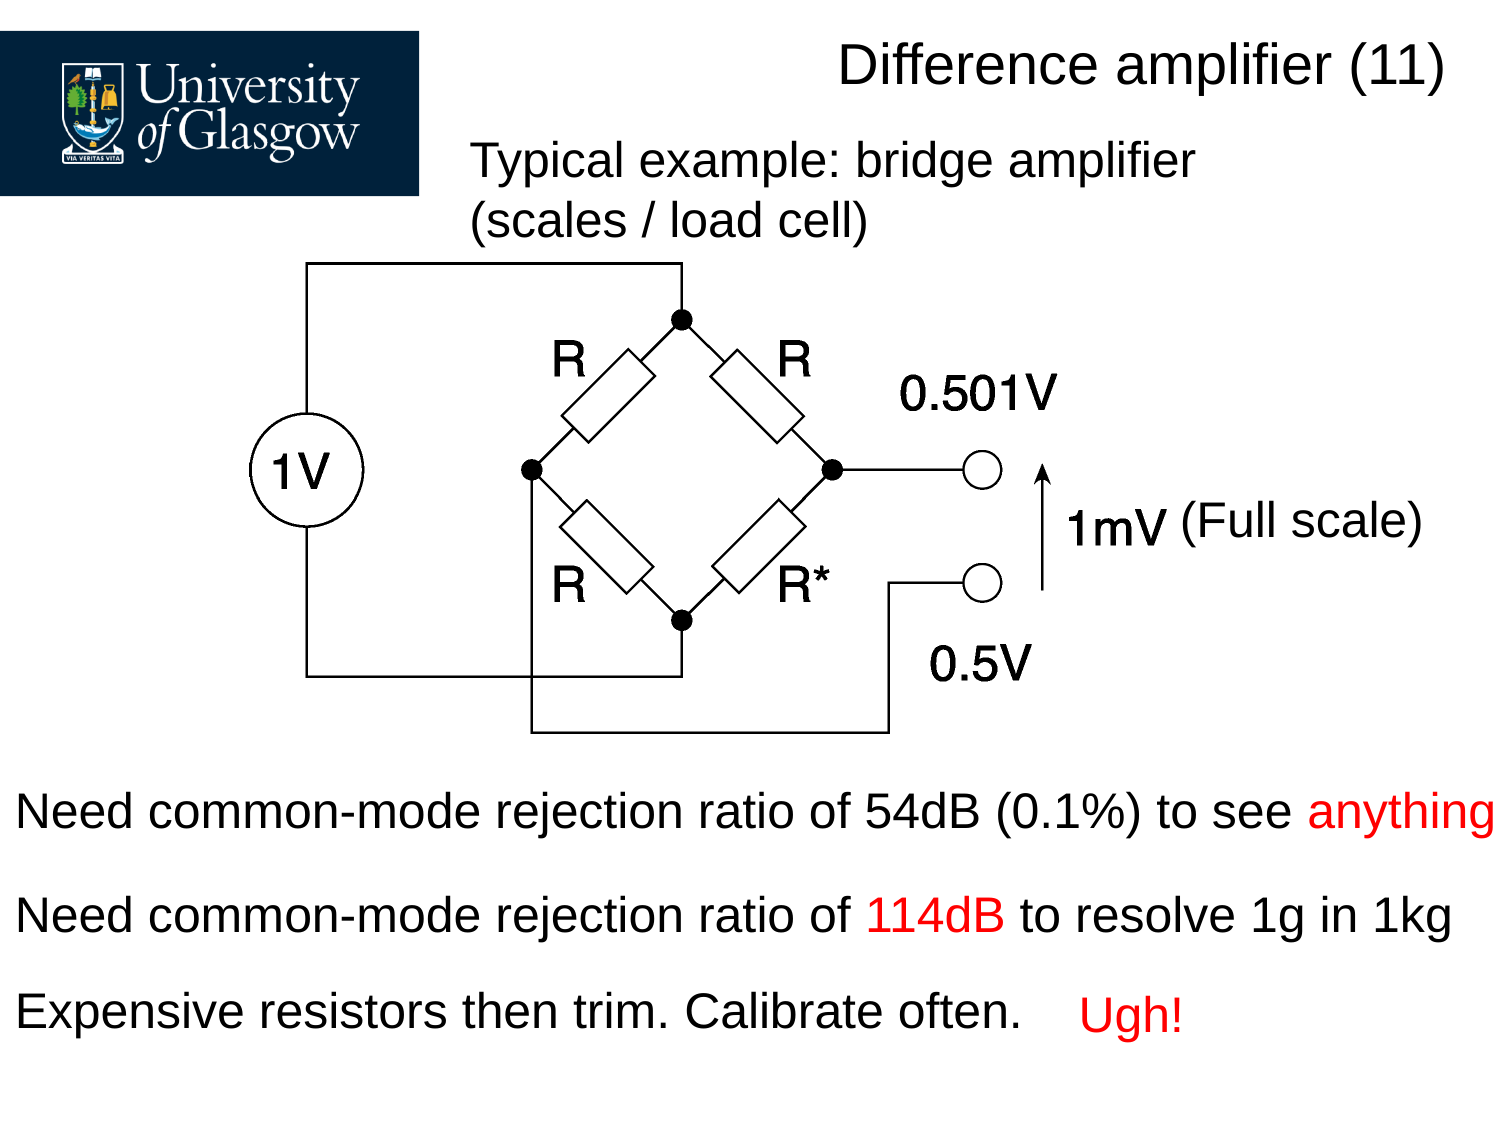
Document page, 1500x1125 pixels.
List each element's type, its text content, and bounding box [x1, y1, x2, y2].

picture [62, 61, 361, 164]
text_box Need common-mode rejection ratio of 54dB (0.1%) to see anything [0, 771, 1500, 847]
text_box Need common-mode rejection ratio of 114dB to resolve 1g in 1kg [0, 874, 1499, 950]
picture [249, 262, 1168, 734]
text_box (Full scale) [1172, 479, 1439, 555]
text_box Ugh! [1063, 974, 1199, 1050]
title Difference amplifier (11) [664, 16, 1463, 115]
text_box Expensive resistors then trim. Calibrate often. [0, 971, 1063, 1046]
text_box Typical example: bridge amplifier (scales / load cell) [454, 120, 1217, 255]
